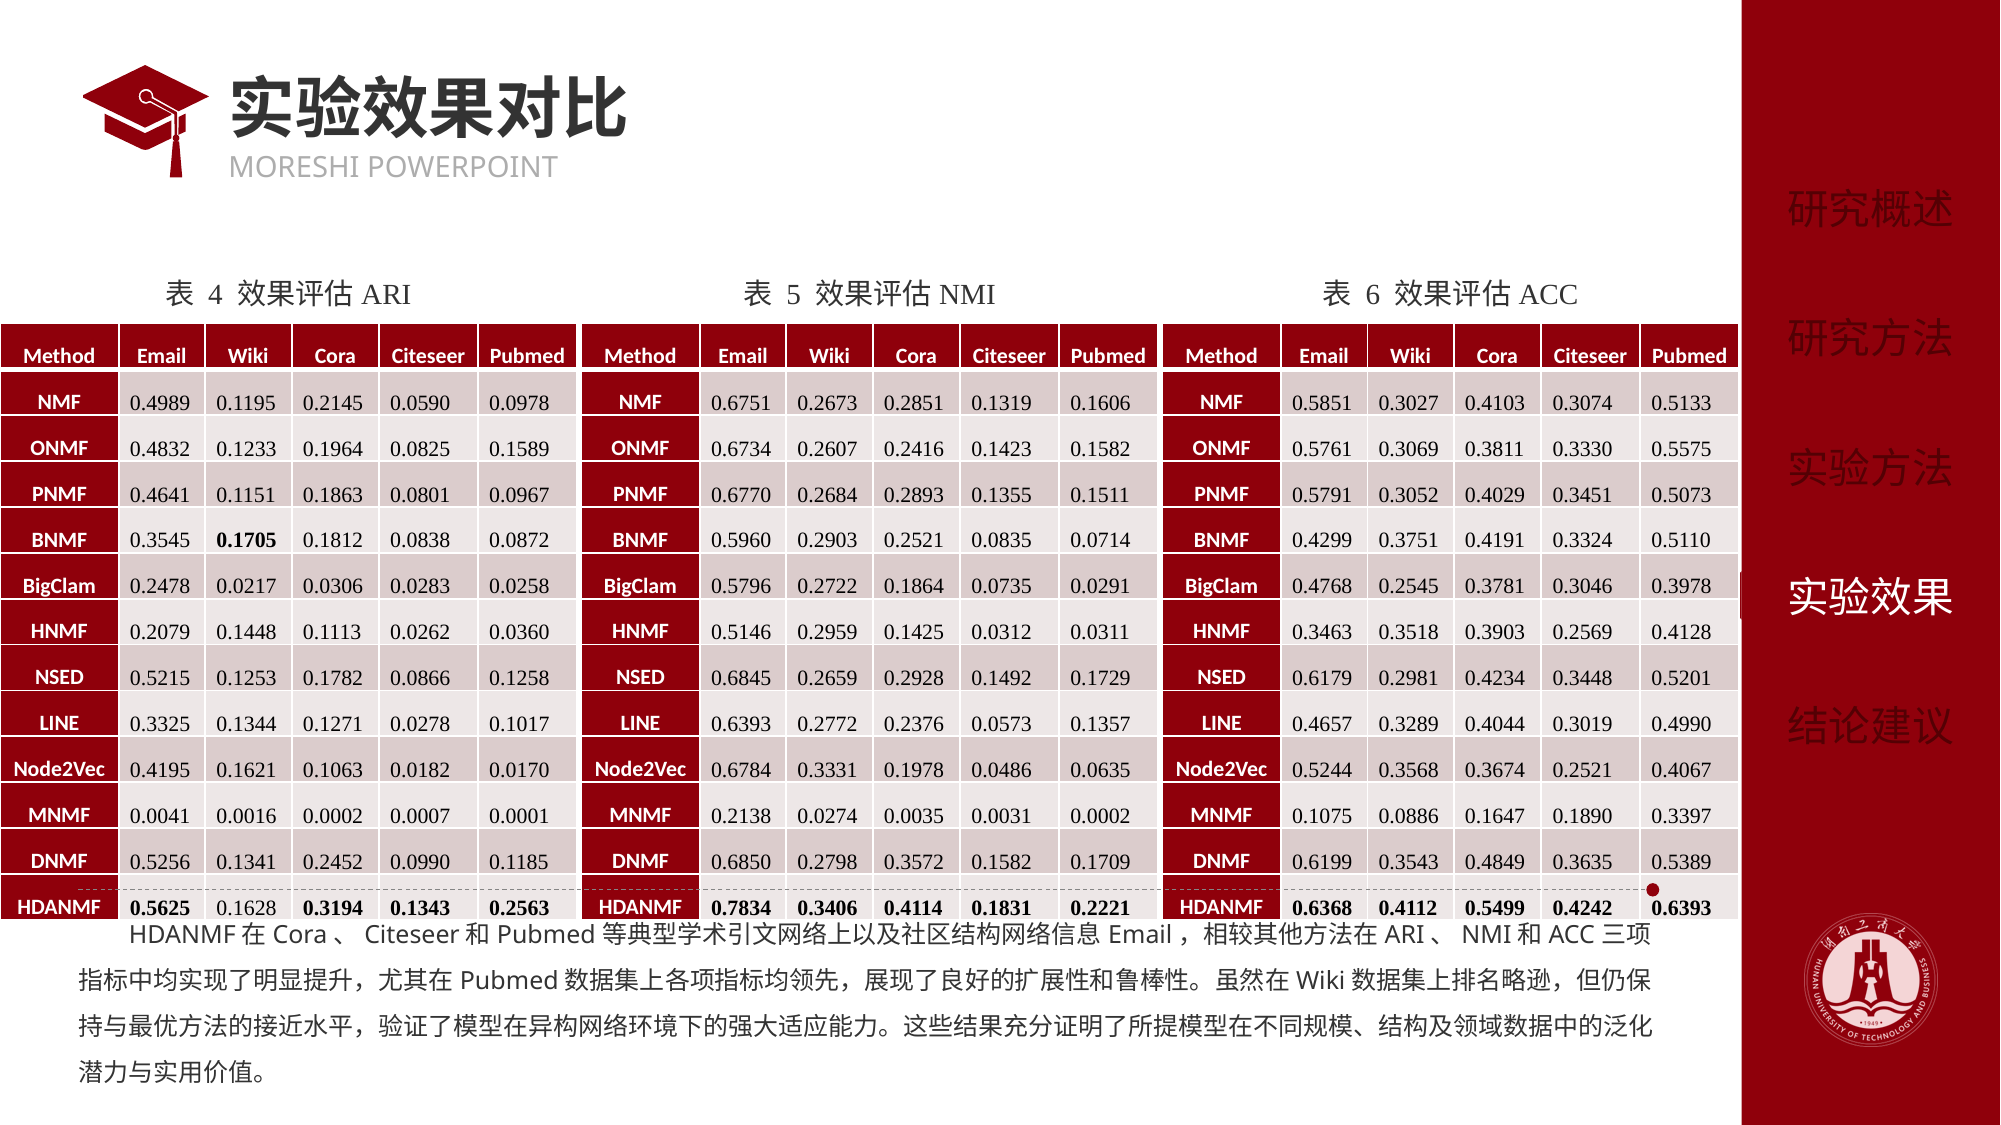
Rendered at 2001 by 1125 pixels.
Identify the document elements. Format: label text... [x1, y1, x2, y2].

table_cell 0.2684 [787, 462, 872, 506]
table_cell 0.2772 [787, 691, 872, 735]
table_cell 0.5761 [1282, 416, 1367, 460]
table_cell 0.1423 [961, 416, 1058, 460]
table_cell 0.1582 [1060, 416, 1157, 460]
table_cell 0.2722 [787, 554, 872, 598]
table_cell ONMF [1163, 416, 1280, 460]
table_cell 0.2145 [293, 372, 378, 414]
table_cell 0.2893 [874, 462, 959, 506]
table_cell 0.5796 [701, 554, 785, 598]
table_cell LINE [582, 691, 699, 735]
table_cell 0.1589 [479, 416, 576, 460]
table_header Method [582, 324, 699, 367]
table_cell 0.5575 [1641, 416, 1738, 460]
title 实验效果对比 [213, 55, 1077, 168]
table_cell 0.2659 [787, 645, 872, 690]
table_cell 0.0801 [380, 462, 477, 506]
table_cell 0.1017 [479, 691, 576, 735]
table_cell 0.2452 [293, 829, 378, 873]
table_cell 0.0258 [479, 554, 576, 598]
table_cell 0.0590 [380, 372, 477, 414]
table_header Cora [293, 324, 378, 367]
table_cell 0.1863 [293, 462, 378, 506]
table_cell 0.2138 [701, 783, 785, 827]
table_cell 0.3463 [1282, 600, 1367, 644]
text_box HDANMF在Cora、Citeseer和Pubmed等典型学术引文网络上以及社区结构网络信息Email，相较其他方法在ARI、NMI和ACC三项指标中均实现了明显提升，尤其在Pubmed数据集上各项指标均领先，展现了良好的扩展性和鲁棒性。虽然在Wiki数据集上排名略逊，但仍保持与最优方法的接近水平，验证了模型在异构网络环境下的强大适应能力。这些结果充分证明了所提模型在不同规模、结构及领域数据中的泛化潜力与实用价值。 [64, 895, 1676, 1094]
table_cell 0.0835 [961, 508, 1058, 552]
table_cell 0.0838 [380, 508, 477, 552]
table_cell 0.3289 [1368, 691, 1453, 735]
table_cell 0.0886 [1368, 783, 1453, 827]
table_cell 0.0007 [380, 783, 477, 827]
table_cell 0.4657 [1282, 691, 1367, 735]
table_header Citeseer [961, 324, 1058, 367]
table_header Email [701, 324, 785, 367]
table_cell 0.3545 [120, 508, 204, 552]
table_cell 0.1151 [206, 462, 291, 506]
table_cell 0.1075 [1282, 783, 1367, 827]
table_cell 0.0262 [380, 600, 477, 644]
table_cell 0.0360 [479, 600, 576, 644]
table_cell 0.1344 [206, 691, 291, 735]
table_cell 0.3518 [1368, 600, 1453, 644]
table_cell 0.1195 [206, 372, 291, 414]
table_cell ONMF [582, 416, 699, 460]
table_cell 0.4768 [1282, 554, 1367, 598]
table_cell 0.0016 [206, 783, 291, 827]
table_cell HNMF [582, 600, 699, 644]
table_cell 0.5256 [120, 829, 204, 873]
table_cell 0.3903 [1455, 600, 1540, 644]
table_cell 0.1253 [206, 645, 291, 690]
table_cell Node2Vec [1163, 737, 1280, 781]
table_cell 0.6751 [701, 372, 785, 414]
table_cell 0.3027 [1368, 372, 1453, 414]
table_cell 0.4299 [1282, 508, 1367, 552]
table_cell 0.0714 [1060, 508, 1157, 552]
table_cell 0.0035 [874, 783, 959, 827]
table_cell 0.1964 [293, 416, 378, 460]
table_cell 0.5146 [701, 600, 785, 644]
table_cell 0.2903 [787, 508, 872, 552]
table_cell 0.1709 [1060, 829, 1157, 873]
table_cell BigClam [1163, 554, 1280, 598]
text_box 表 6 效果评估ACC [1247, 256, 1655, 318]
table_cell 0.3046 [1542, 554, 1639, 598]
table_cell 0.6845 [701, 645, 785, 690]
table_cell 0.2079 [120, 600, 204, 644]
table_cell 0.1705 [206, 508, 291, 552]
table_cell 0.2521 [1542, 737, 1639, 781]
table_cell 0.1492 [961, 645, 1058, 690]
table_cell 0.0002 [293, 783, 378, 827]
table_cell DNMF [1163, 829, 1280, 873]
table_cell NSED [1163, 645, 1280, 690]
table_cell 0.3019 [1542, 691, 1639, 735]
table_header Pubmed [1060, 324, 1157, 367]
table_cell 0.0486 [961, 737, 1058, 781]
table_cell NMF [1, 372, 118, 414]
table_cell NMF [1163, 372, 1280, 414]
table_cell 0.4641 [120, 462, 204, 506]
table_cell 0.3811 [1455, 416, 1540, 460]
table_cell 0.1890 [1542, 783, 1639, 827]
table_cell 0.6784 [701, 737, 785, 781]
table_cell 0.5201 [1641, 645, 1738, 690]
table_cell 0.3451 [1542, 462, 1639, 506]
table_cell 0.3543 [1368, 829, 1453, 873]
table_cell 0.5133 [1641, 372, 1738, 414]
table_cell LINE [1163, 691, 1280, 735]
table_cell 0.4990 [1641, 691, 1738, 735]
table_cell 0.0967 [479, 462, 576, 506]
table_cell 0.1063 [293, 737, 378, 781]
table_cell 0.3572 [874, 829, 959, 873]
table_cell HDANMF [1, 875, 118, 919]
table_cell 0.0283 [380, 554, 477, 598]
table_cell 0.0170 [479, 737, 576, 781]
table_cell 0.1357 [1060, 691, 1157, 735]
table_cell 0.4029 [1455, 462, 1540, 506]
table_cell 0.1621 [206, 737, 291, 781]
table_cell 0.0291 [1060, 554, 1157, 598]
table_cell 0.4044 [1455, 691, 1540, 735]
table_cell 0.3074 [1542, 372, 1639, 414]
table_cell 0.0306 [293, 554, 378, 598]
table_cell 0.5851 [1282, 372, 1367, 414]
table_cell 0.5215 [120, 645, 204, 690]
table_cell 0.1812 [293, 508, 378, 552]
table_header Pubmed [479, 324, 576, 367]
table_cell 0.0312 [961, 600, 1058, 644]
table_cell DNMF [582, 829, 699, 873]
table_cell 0.2673 [787, 372, 872, 414]
table_cell 0.5389 [1641, 829, 1738, 873]
table_cell 0.6393 [1641, 875, 1738, 919]
table_cell 0.0182 [380, 737, 477, 781]
table_cell 0.1606 [1060, 372, 1157, 414]
table_cell MNMF [1, 783, 118, 827]
table_cell 0.3568 [1368, 737, 1453, 781]
table_header Method [1, 324, 118, 367]
table_cell 0.2851 [874, 372, 959, 414]
table_cell 0.1425 [874, 600, 959, 644]
table_header Citeseer [380, 324, 477, 367]
picture [1804, 913, 1938, 1047]
table_cell 0.6850 [701, 829, 785, 873]
table_cell 0.2416 [874, 416, 959, 460]
table_cell 0.4989 [120, 372, 204, 414]
table_cell LINE [1, 691, 118, 735]
table_cell PNMF [1163, 462, 1280, 506]
table_cell 0.5244 [1282, 737, 1367, 781]
table_header Email [1282, 324, 1367, 367]
table_cell 0.5791 [1282, 462, 1367, 506]
table_cell Node2Vec [582, 737, 699, 781]
table_cell 0.3674 [1455, 737, 1540, 781]
table_cell 0.1355 [961, 462, 1058, 506]
table_cell 0.4191 [1455, 508, 1540, 552]
table_cell 0.3331 [787, 737, 872, 781]
table_cell 0.1511 [1060, 462, 1157, 506]
table_cell HNMF [1, 600, 118, 644]
table_header Cora [1455, 324, 1540, 367]
table_cell 0.0001 [479, 783, 576, 827]
table_cell MNMF [1163, 783, 1280, 827]
table_cell 0.4195 [120, 737, 204, 781]
table_cell PNMF [582, 462, 699, 506]
table_header Email [120, 324, 204, 367]
table_header Wiki [1368, 324, 1453, 367]
table_header Wiki [787, 324, 872, 367]
table_cell 0.2981 [1368, 645, 1453, 690]
table_cell 0.1185 [479, 829, 576, 873]
table_cell 0.0311 [1060, 600, 1157, 644]
table_cell Node2Vec [1, 737, 118, 781]
table_cell 0.1258 [479, 645, 576, 690]
table_cell 0.3069 [1368, 416, 1453, 460]
table_header Method [1163, 324, 1280, 367]
table_cell 0.6770 [701, 462, 785, 506]
table_cell 0.3635 [1542, 829, 1639, 873]
table_header Cora [874, 324, 959, 367]
table_cell 0.3330 [1542, 416, 1639, 460]
table_cell 0.1864 [874, 554, 959, 598]
table_cell HNMF [1163, 600, 1280, 644]
table_cell 0.1729 [1060, 645, 1157, 690]
table_cell NMF [582, 372, 699, 414]
table_cell 0.2478 [120, 554, 204, 598]
table_cell 0.5110 [1641, 508, 1738, 552]
table_cell BNMF [1163, 508, 1280, 552]
table_cell BigClam [582, 554, 699, 598]
table_cell BigClam [1, 554, 118, 598]
table_cell 0.6179 [1282, 645, 1367, 690]
table_cell 0.0217 [206, 554, 291, 598]
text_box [63, 878, 1660, 897]
table_cell 0.0031 [961, 783, 1058, 827]
table_cell 0.0866 [380, 645, 477, 690]
table_cell DNMF [1, 829, 118, 873]
table_cell 0.0978 [479, 372, 576, 414]
table_cell 0.1782 [293, 645, 378, 690]
table_cell 0.6393 [701, 691, 785, 735]
table_cell 0.1271 [293, 691, 378, 735]
table_cell 0.3397 [1641, 783, 1738, 827]
table_cell 0.6734 [701, 416, 785, 460]
table_cell 0.2569 [1542, 600, 1639, 644]
table_cell 0.4832 [120, 416, 204, 460]
table_cell 0.2798 [787, 829, 872, 873]
table_cell 0.4067 [1641, 737, 1738, 781]
text_box 表 4 效果评估ARI [129, 256, 448, 318]
table_cell 0.0274 [787, 783, 872, 827]
table_cell 0.6199 [1282, 829, 1367, 873]
table_cell 0.3781 [1455, 554, 1540, 598]
table_cell 0.2607 [787, 416, 872, 460]
table_cell 0.1233 [206, 416, 291, 460]
table_cell 0.3751 [1368, 508, 1453, 552]
table_cell 0.3325 [120, 691, 204, 735]
table_cell 0.1978 [874, 737, 959, 781]
table_cell 0.4103 [1455, 372, 1540, 414]
table_cell MNMF [582, 783, 699, 827]
table_cell 0.3052 [1368, 462, 1453, 506]
table_cell 0.2928 [874, 645, 959, 690]
table_cell 0.2521 [874, 508, 959, 552]
table_cell 0.1582 [961, 829, 1058, 873]
table_cell 0.3978 [1641, 554, 1738, 598]
table_cell 0.4234 [1455, 645, 1540, 690]
table_cell 0.2376 [874, 691, 959, 735]
table_cell 0.1341 [206, 829, 291, 873]
table_cell 0.0573 [961, 691, 1058, 735]
table_cell 0.5960 [701, 508, 785, 552]
table_cell 0.1448 [206, 600, 291, 644]
table_cell 0.2545 [1368, 554, 1453, 598]
table_cell 0.0872 [479, 508, 576, 552]
table_cell 0.0041 [120, 783, 204, 827]
table_cell 0.0735 [961, 554, 1058, 598]
table_cell 0.5073 [1641, 462, 1738, 506]
table_cell 0.1319 [961, 372, 1058, 414]
table_cell ONMF [1, 416, 118, 460]
table_cell 0.0278 [380, 691, 477, 735]
table_cell 0.0825 [380, 416, 477, 460]
table_cell NSED [1, 645, 118, 690]
table_cell 0.2959 [787, 600, 872, 644]
table_cell 0.4849 [1455, 829, 1540, 873]
table_cell 0.0002 [1060, 783, 1157, 827]
table_cell 0.3324 [1542, 508, 1639, 552]
table_cell PNMF [1, 462, 118, 506]
table_header Citeseer [1542, 324, 1639, 367]
table_header Pubmed [1641, 324, 1738, 367]
table_cell 0.0990 [380, 829, 477, 873]
text_box 表 5 效果评估NMI [666, 256, 1074, 318]
table_cell 0.4128 [1641, 600, 1738, 644]
table_cell 0.3448 [1542, 645, 1639, 690]
table_cell 0.0635 [1060, 737, 1157, 781]
table_cell NSED [582, 645, 699, 690]
table_cell 0.1113 [293, 600, 378, 644]
table_header Wiki [206, 324, 291, 367]
table_cell BNMF [582, 508, 699, 552]
table_cell BNMF [1, 508, 118, 552]
table_cell 0.1647 [1455, 783, 1540, 827]
